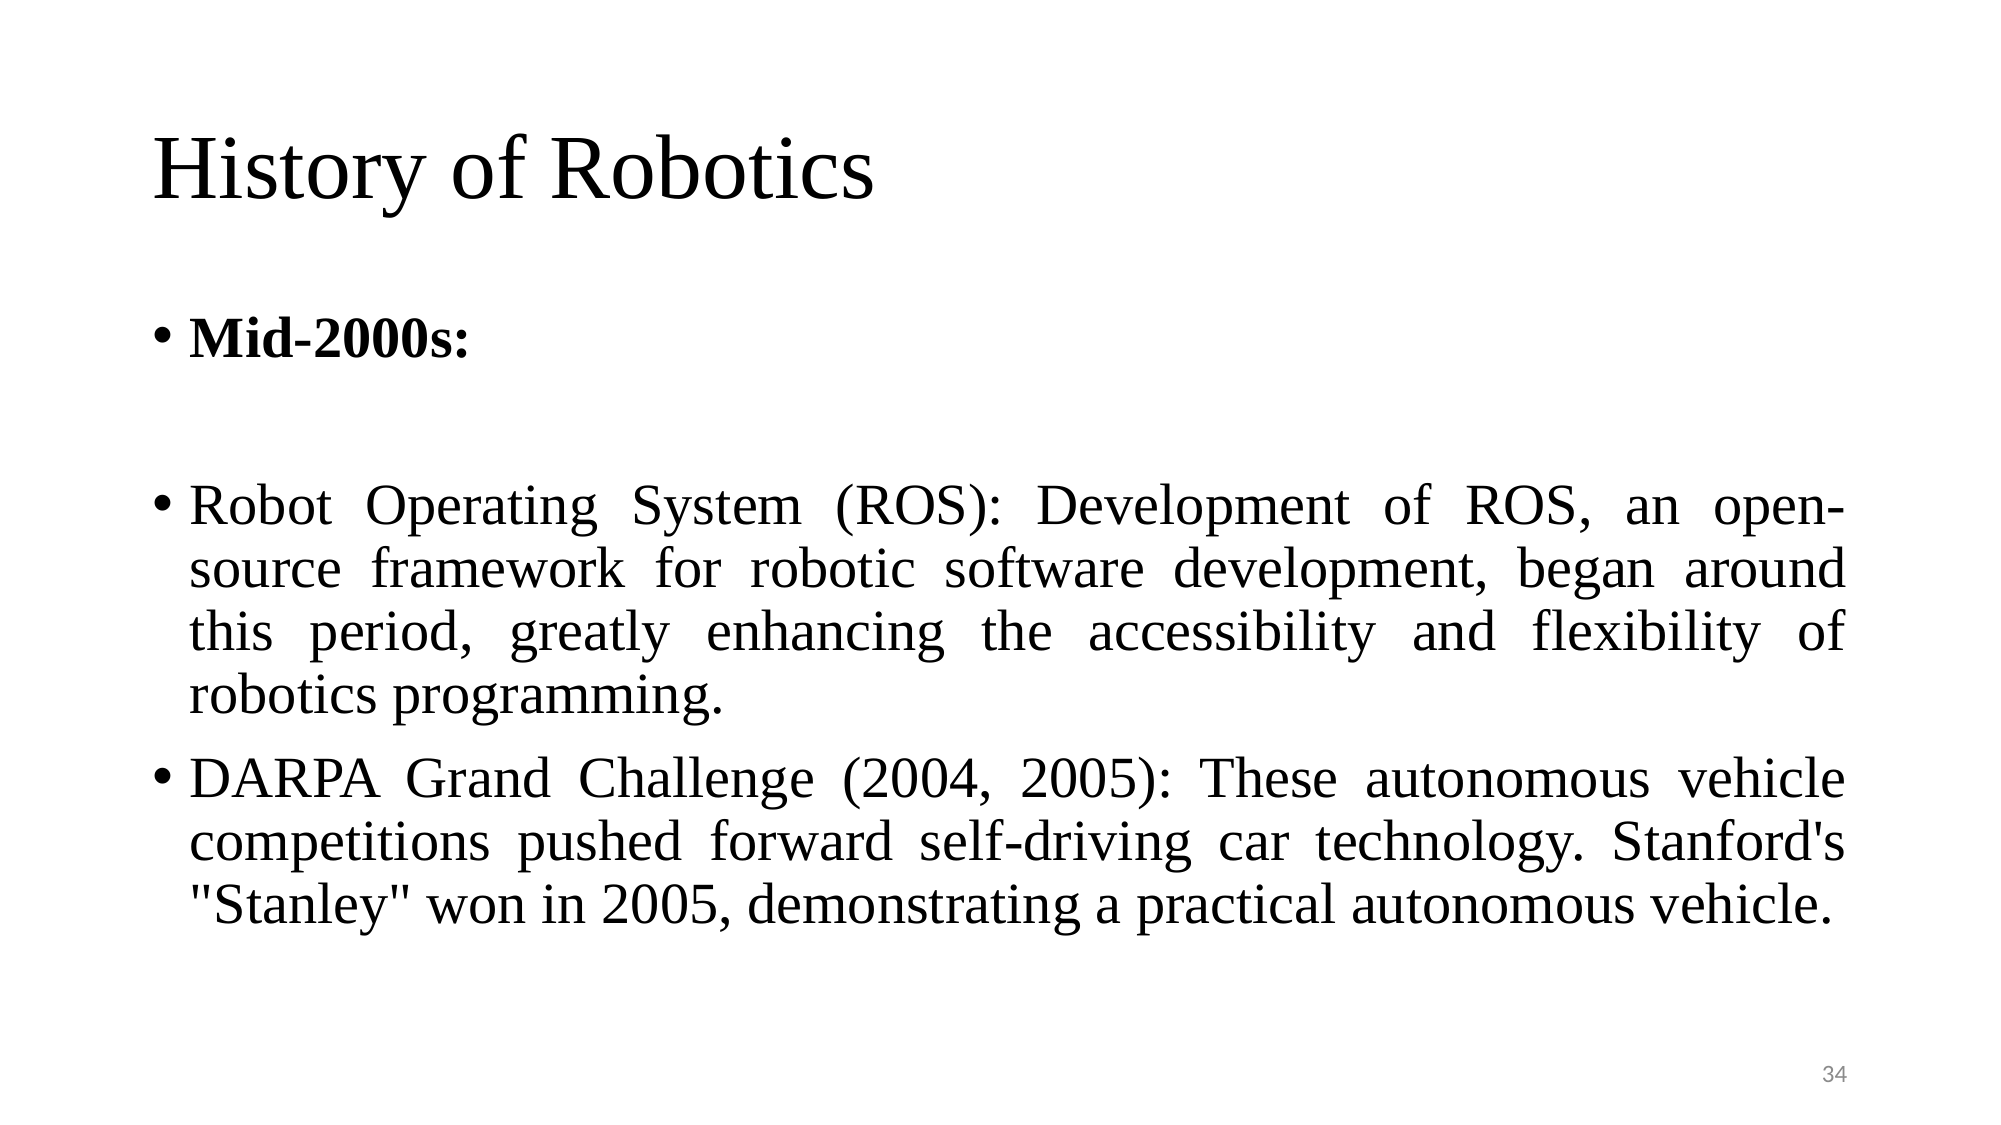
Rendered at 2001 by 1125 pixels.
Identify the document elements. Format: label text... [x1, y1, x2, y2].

title History of Robotics [137, 59, 1863, 278]
list Mid-2000s: Robot Operating System (ROS): Development of ROS, an open-source framework for robotic software development, began around this period, greatly enhancing the accessibility and flexibility of robotics programming. DARPA Grand Challenge (2004, 2005): These autonomous vehicle competitions pushed forward self-driving car technology. Stanford's "Stanley" won in 2005, demonstrating a practical autonomous vehicle. [137, 299, 1863, 1014]
slide_number 34 [1412, 1042, 1863, 1103]
